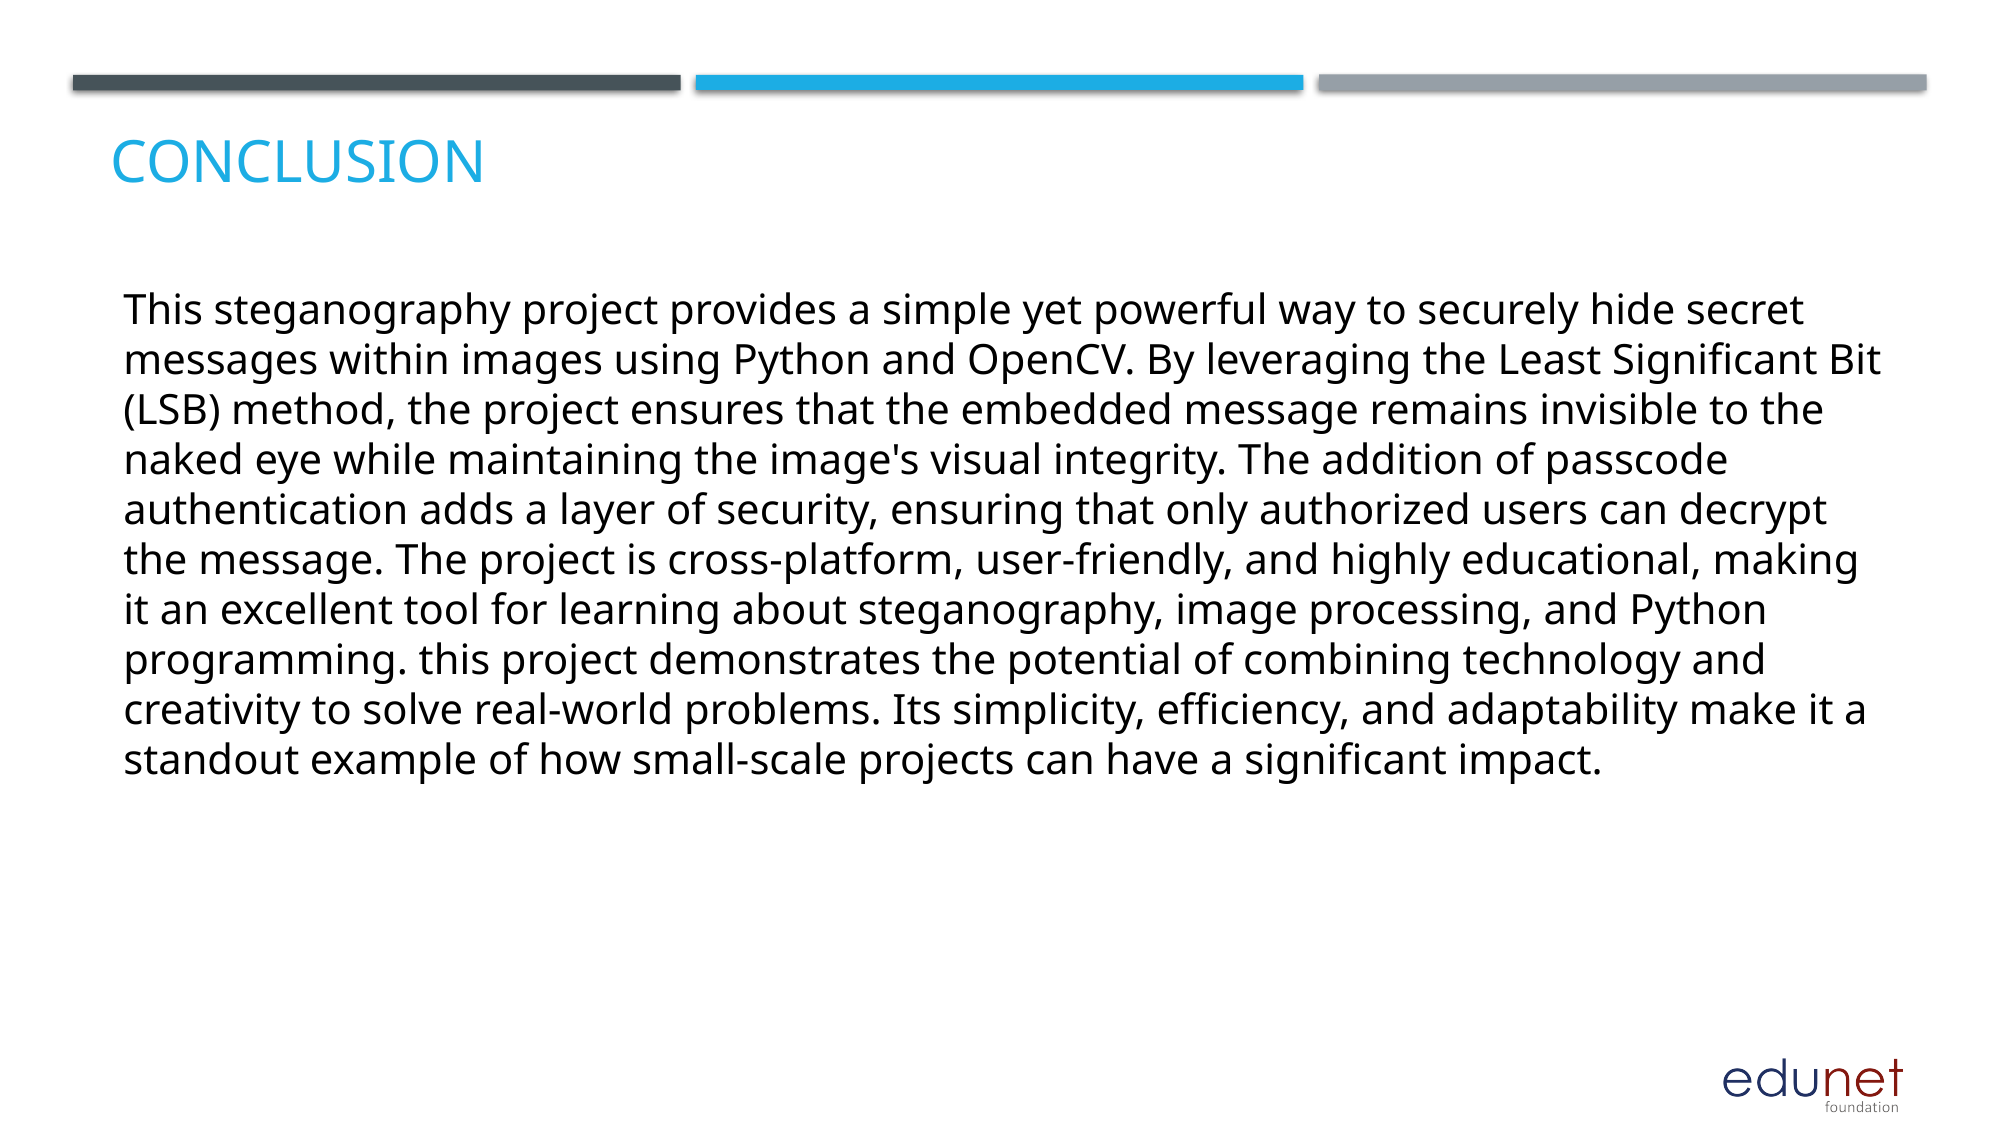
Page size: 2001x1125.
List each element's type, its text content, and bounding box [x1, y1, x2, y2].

picture [1719, 1056, 1905, 1116]
text_box This steganography project provides a simple yet powerful way to securely hide secret messages within images using Python and OpenCV. By leveraging the Least Significant Bit (LSB) method, the project ensures that the embedded message remains invisible to the naked eye while maintaining the image's visual integrity. The addition of passcode authentication adds a layer of security, ensuring that only authorized users can decrypt the message. The project is cross-platform, user-friendly, and highly educational, making it an excellent tool for learning about steganography, image processing, and Python programming. this project demonstrates the potential of combining technology and creativity to solve real-world problems. Its simplicity, efficiency, and adaptability make it a standout example of how small-scale projects can have a significant impact. [108, 275, 1905, 791]
title Conclusion [95, 115, 1905, 203]
